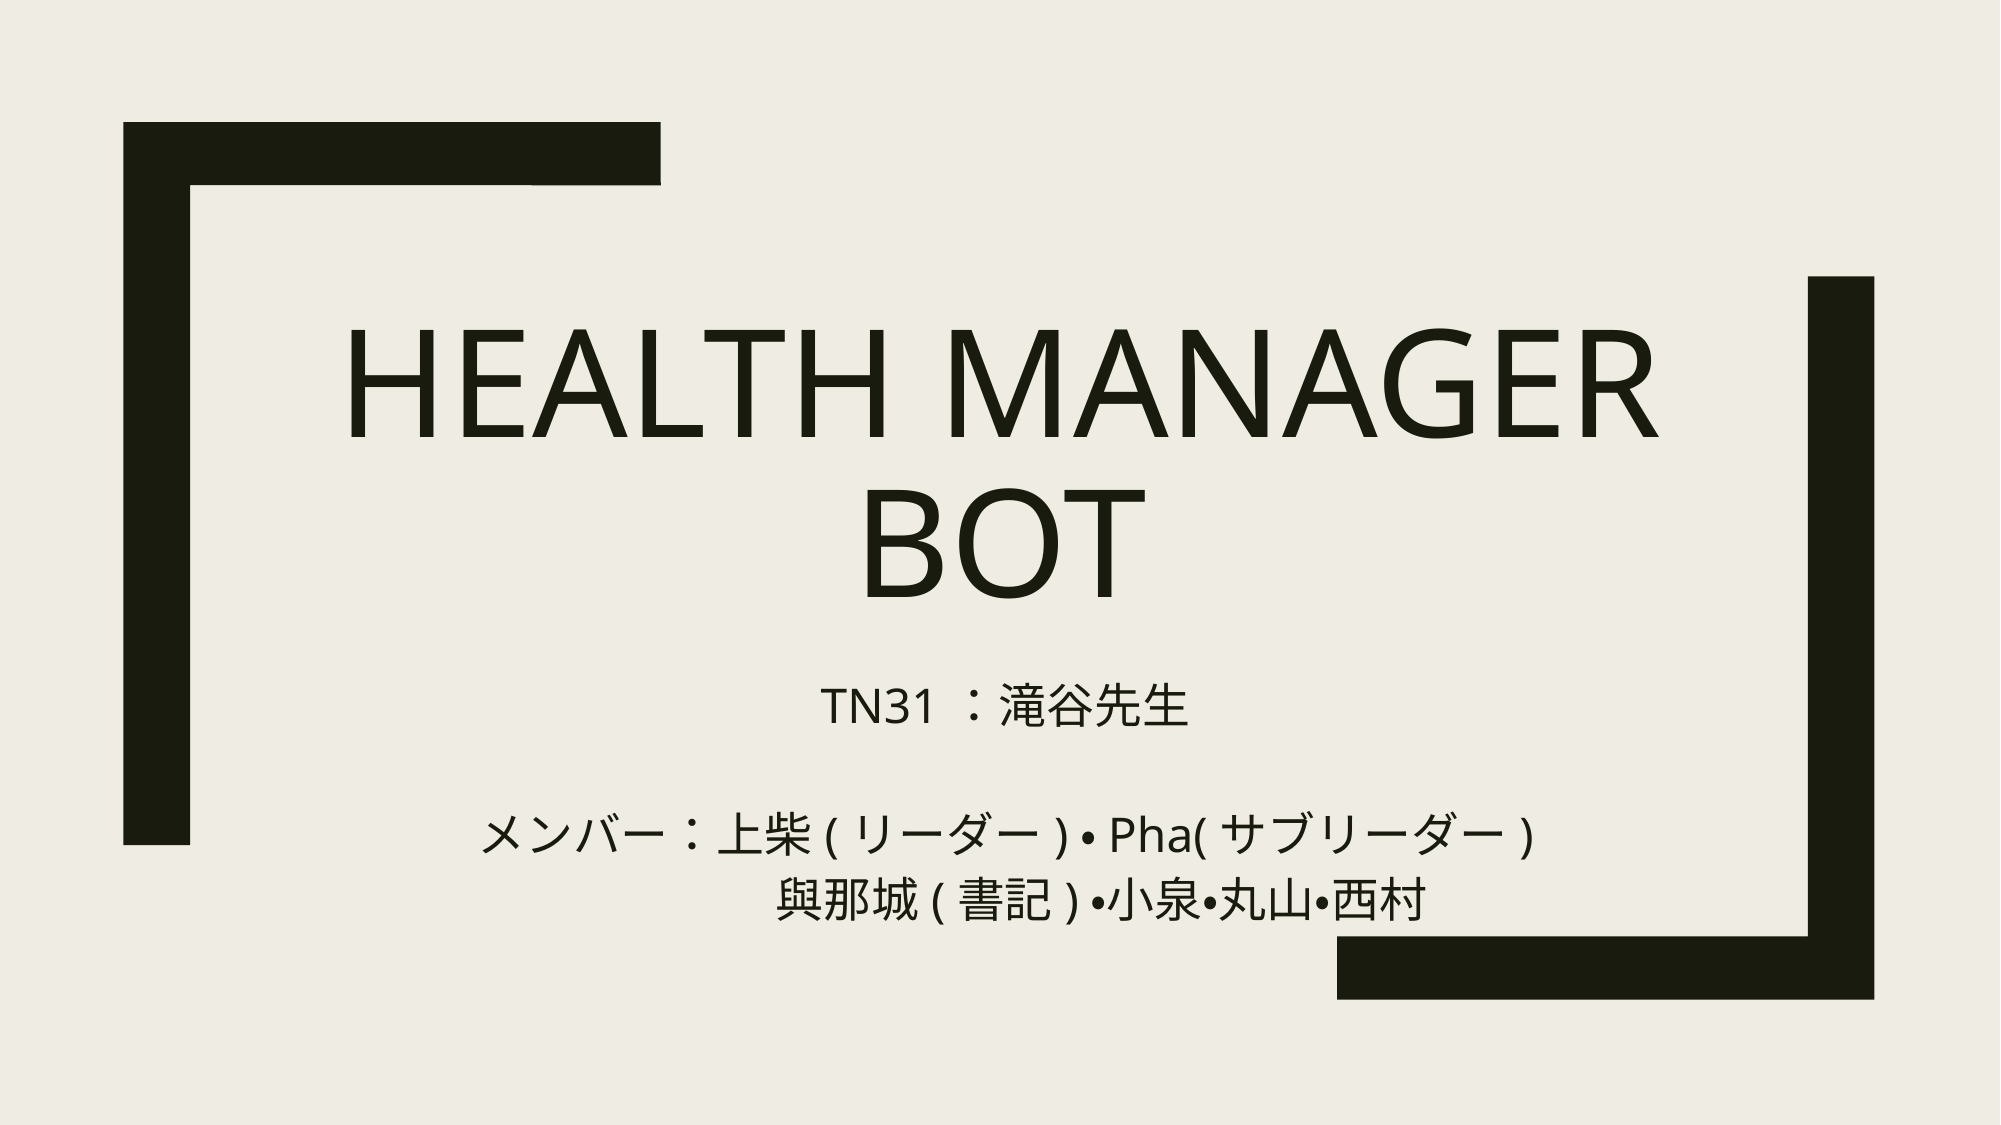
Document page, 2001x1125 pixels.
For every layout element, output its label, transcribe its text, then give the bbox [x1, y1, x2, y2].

title Health Manager Bot [314, 293, 1686, 638]
subtitle TN31：滝谷先生 メンバー：上柴(リーダー)・Pha(サブリーダー) 與那城(書記)・小泉・丸山・西村 [180, 661, 1831, 950]
